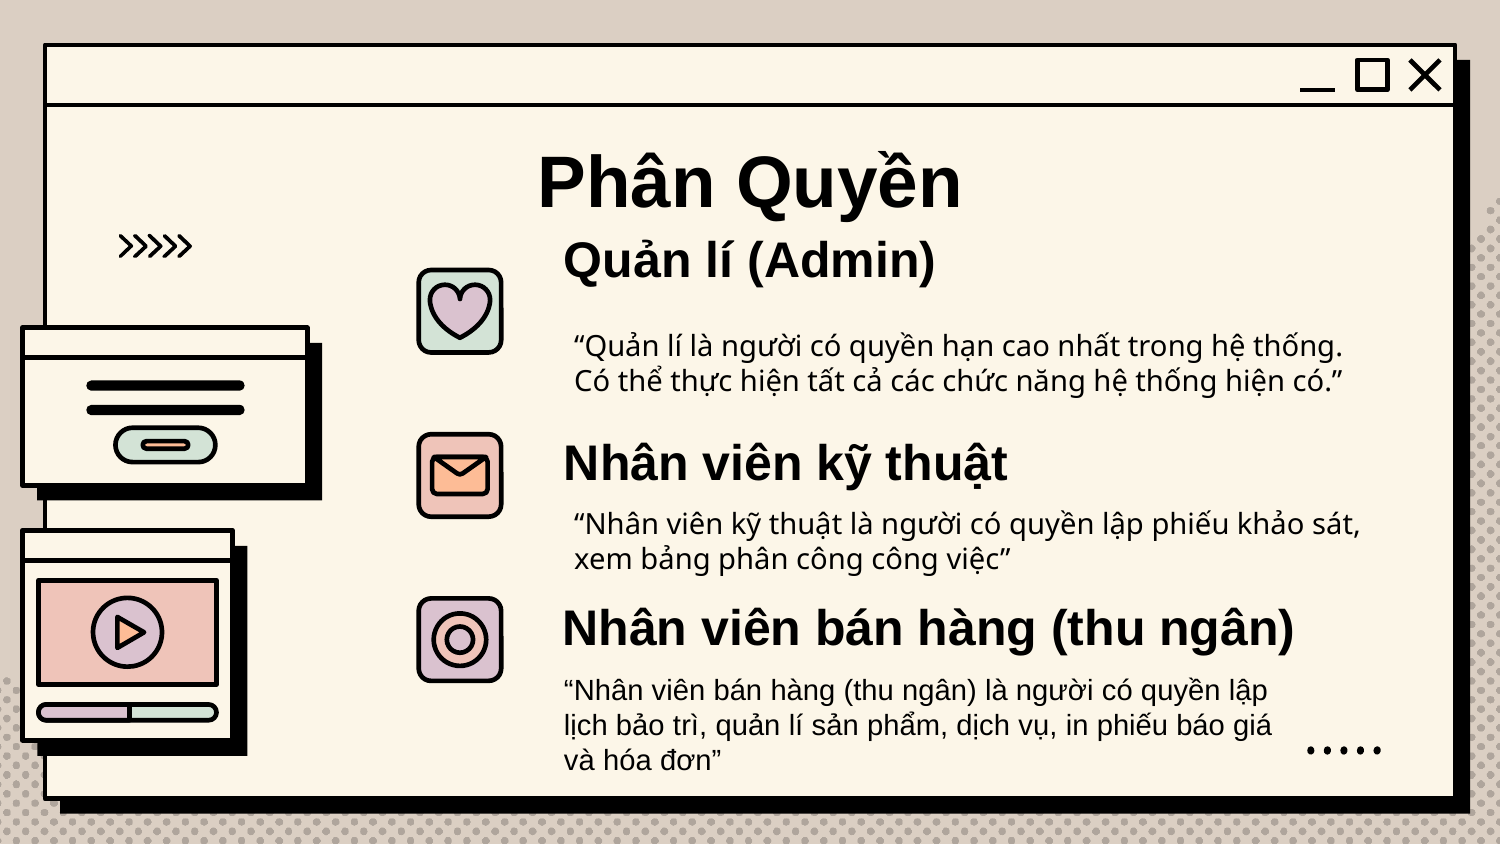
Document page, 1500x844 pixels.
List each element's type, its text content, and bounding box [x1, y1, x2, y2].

text_box [1340, 746, 1348, 755]
title Phân Quyền [117, 120, 1383, 233]
text_box [1356, 746, 1364, 755]
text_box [22, 529, 248, 757]
subtitle “Nhân viên kỹ thuật là người có quyền lập phiếu khảo sát, xem bảng phân công công việc” [559, 490, 1383, 588]
text_box [1373, 746, 1381, 755]
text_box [22, 327, 323, 501]
text_box [133, 234, 148, 258]
subtitle Nhân viên bán hàng (thu ngân) [547, 588, 1372, 671]
text_box [162, 234, 177, 258]
subtitle “Nhân viên bán hàng (thu ngân) là người có quyền lập lịch bảo trì, quản lí sản phẩm, dịch vụ, in phiếu báo giá và hóa đơn” [549, 655, 1308, 754]
text_box [119, 234, 134, 258]
text_box [147, 233, 163, 258]
text_box [1307, 746, 1315, 755]
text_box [418, 598, 502, 682]
subtitle Nhân viên kỹ thuật [549, 423, 1373, 506]
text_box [418, 269, 502, 353]
text_box [177, 234, 193, 258]
text_box [1323, 746, 1331, 755]
subtitle Quản lí (Admin) [549, 233, 1373, 303]
subtitle “Quản lí là người có quyền hạn cao nhất trong hệ thống. Có thể thực hiện tất cả các chức năng hệ thống hiện có.” [559, 312, 1383, 411]
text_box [418, 433, 502, 517]
